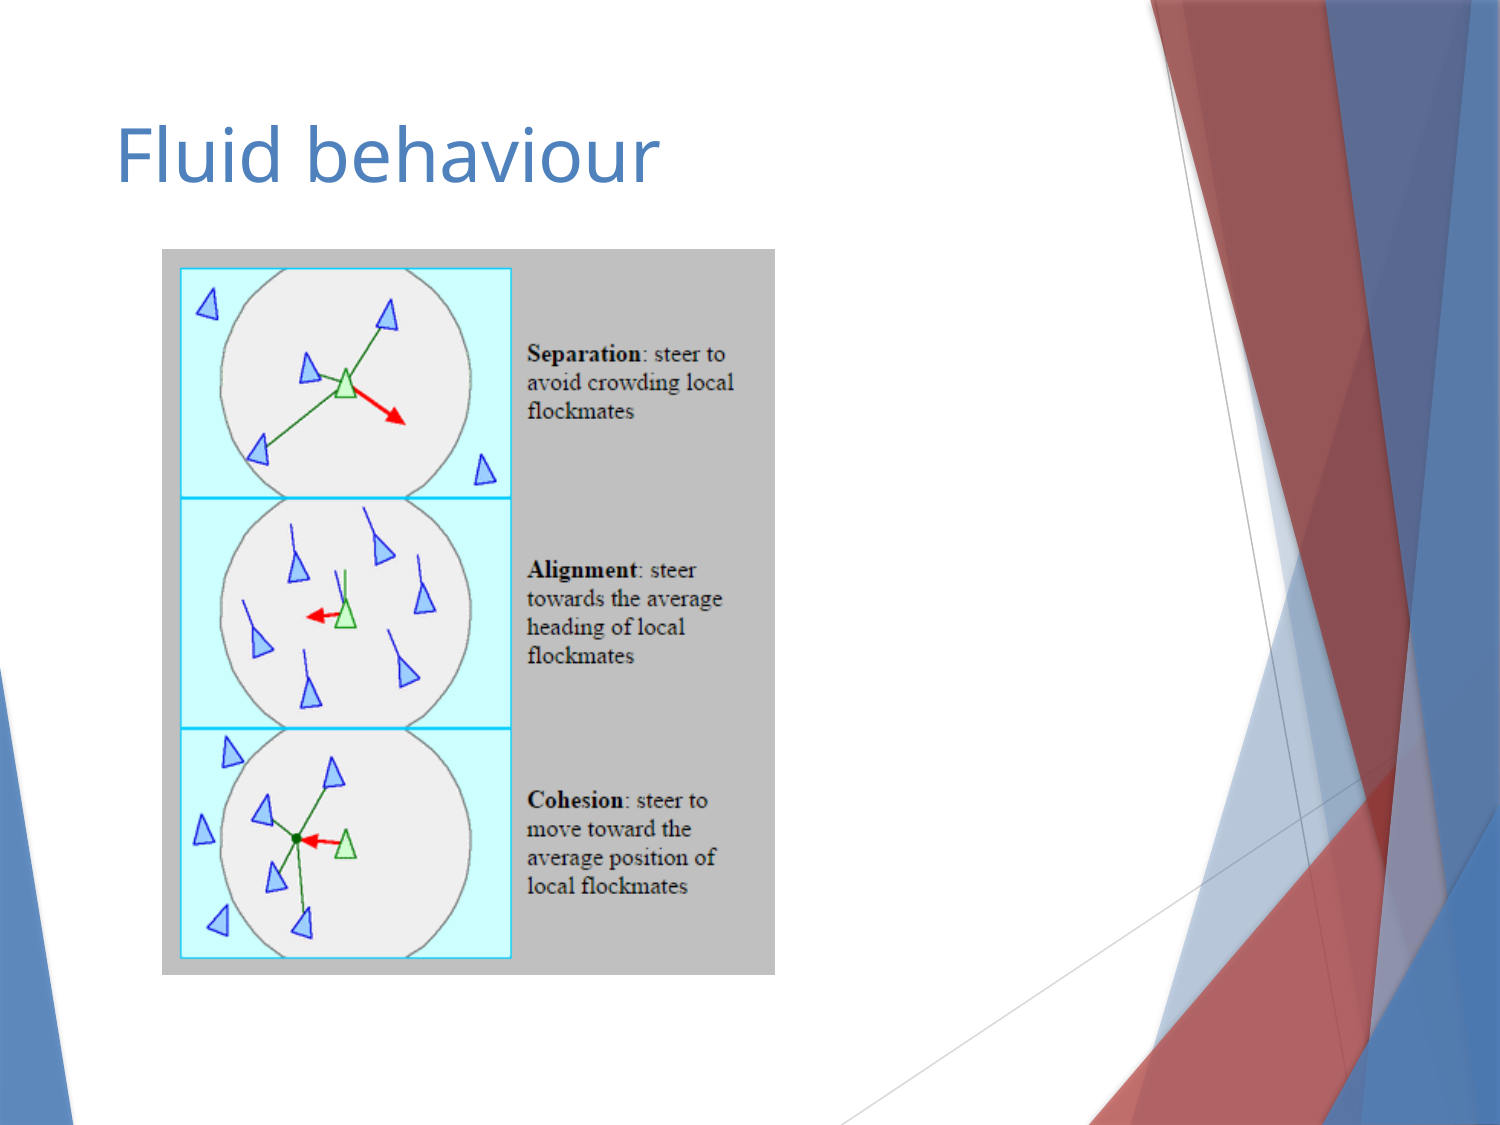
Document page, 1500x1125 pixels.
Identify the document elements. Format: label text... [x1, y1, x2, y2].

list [161, 249, 776, 976]
title Fluid behaviour [99, 99, 1142, 317]
